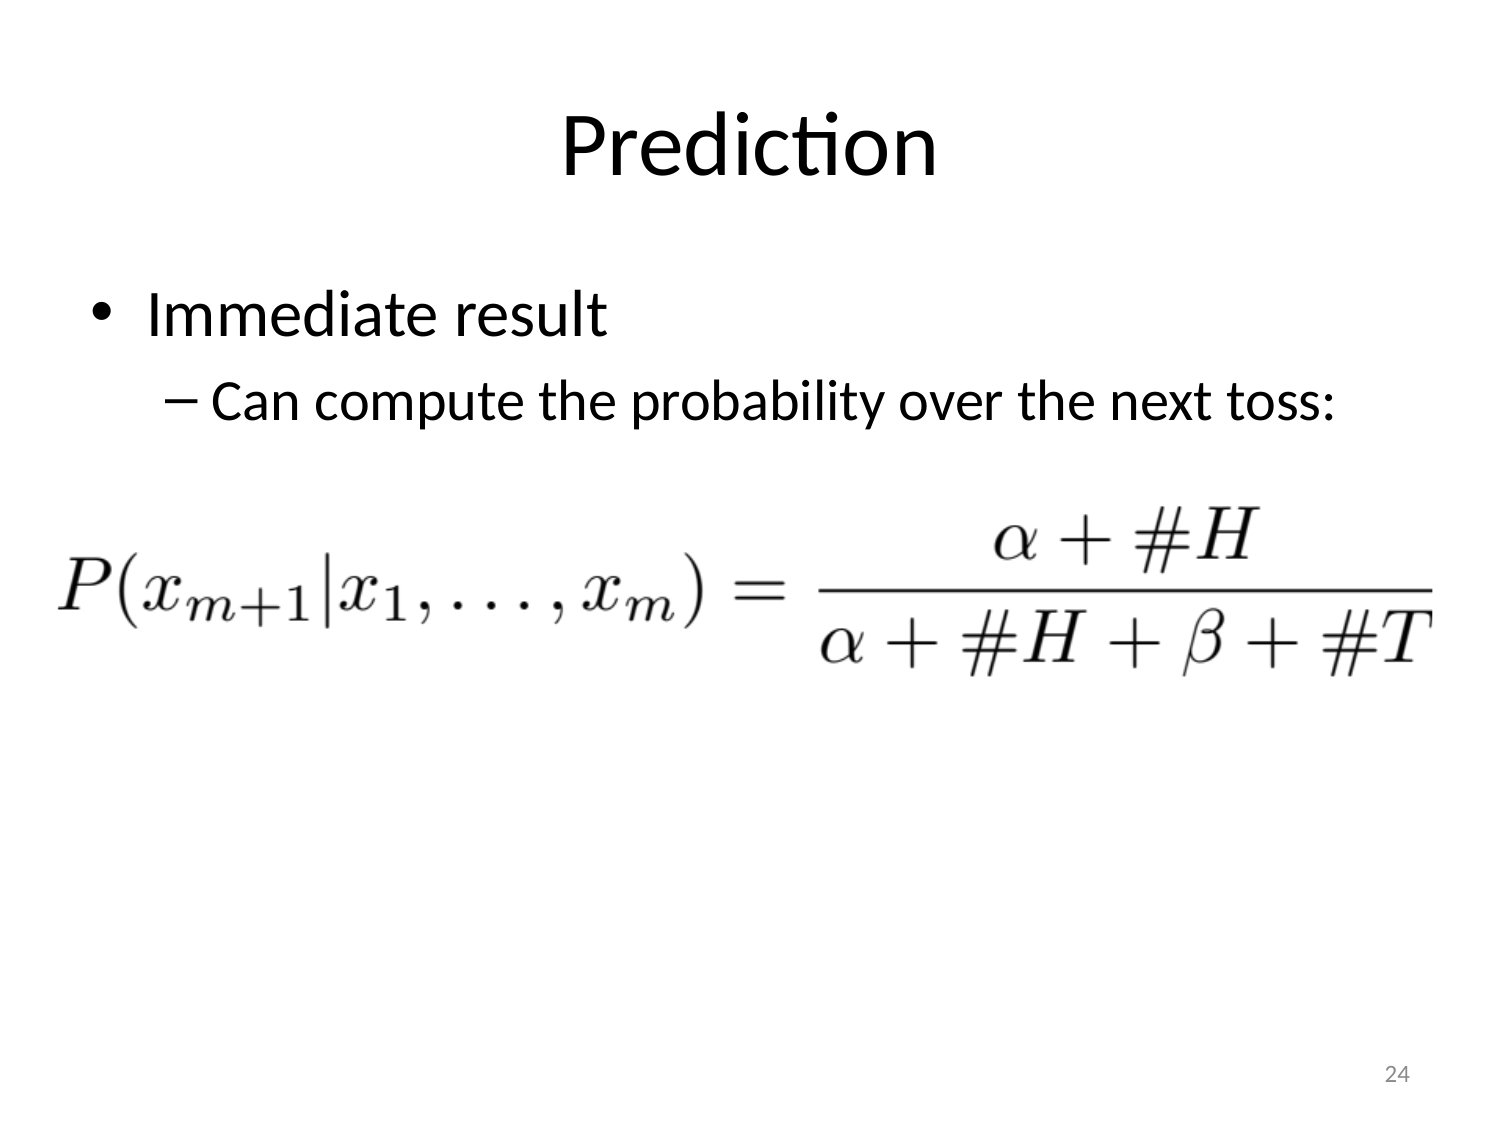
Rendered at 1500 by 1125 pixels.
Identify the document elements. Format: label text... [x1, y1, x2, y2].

slide_number 24 [1074, 1042, 1425, 1103]
title Prediction [75, 45, 1425, 233]
list Immediate result Can compute the probability over the next toss: [75, 262, 1425, 456]
picture [57, 505, 1433, 677]
